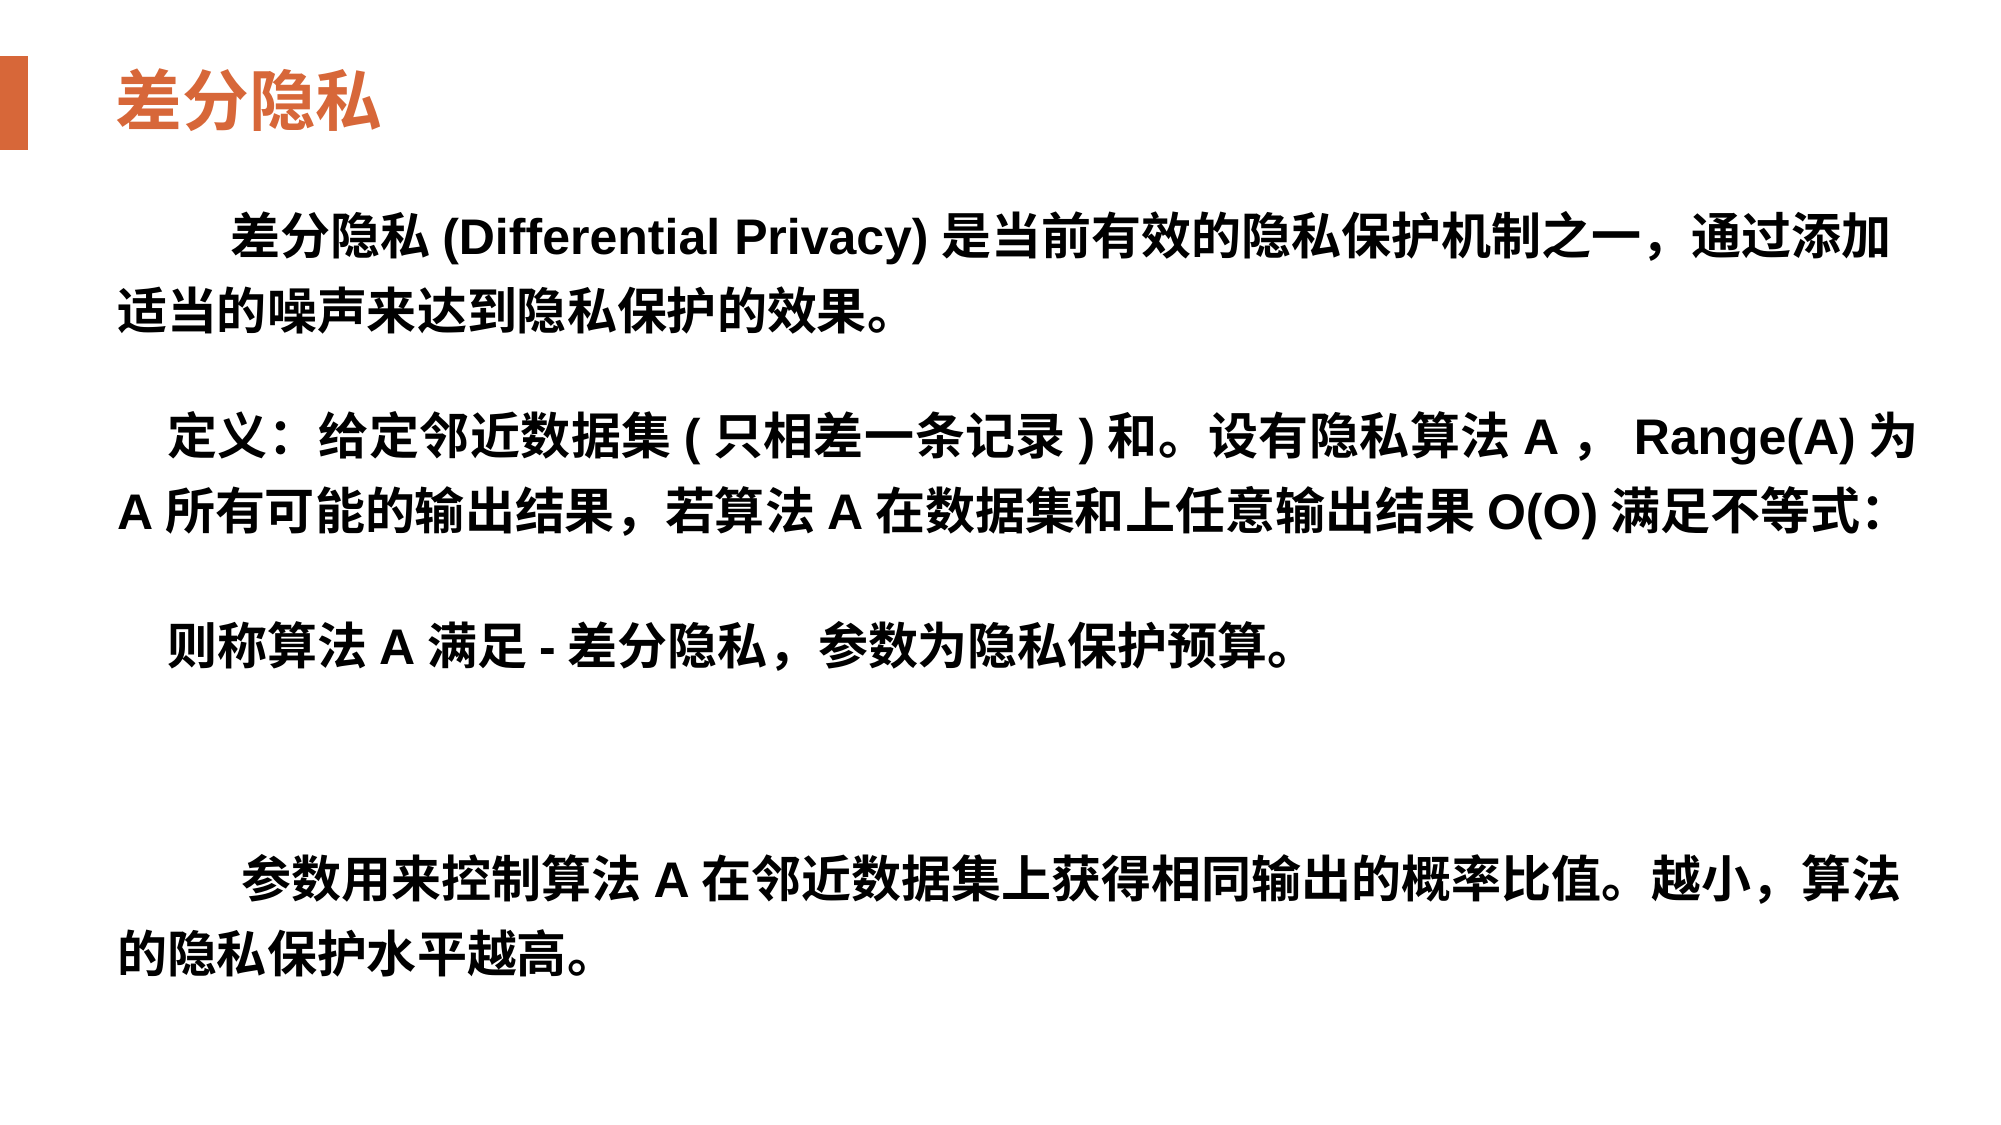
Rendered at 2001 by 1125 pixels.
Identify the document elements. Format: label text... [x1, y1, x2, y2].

text_box [0, 55, 29, 151]
text_box 差分隐私(Differential Privacy)是当前有效的隐私保护机制之一，通过添加适当的噪声来达到隐私保护的效果。 [102, 181, 1945, 347]
text_box 差分隐私 [3, 51, 495, 147]
